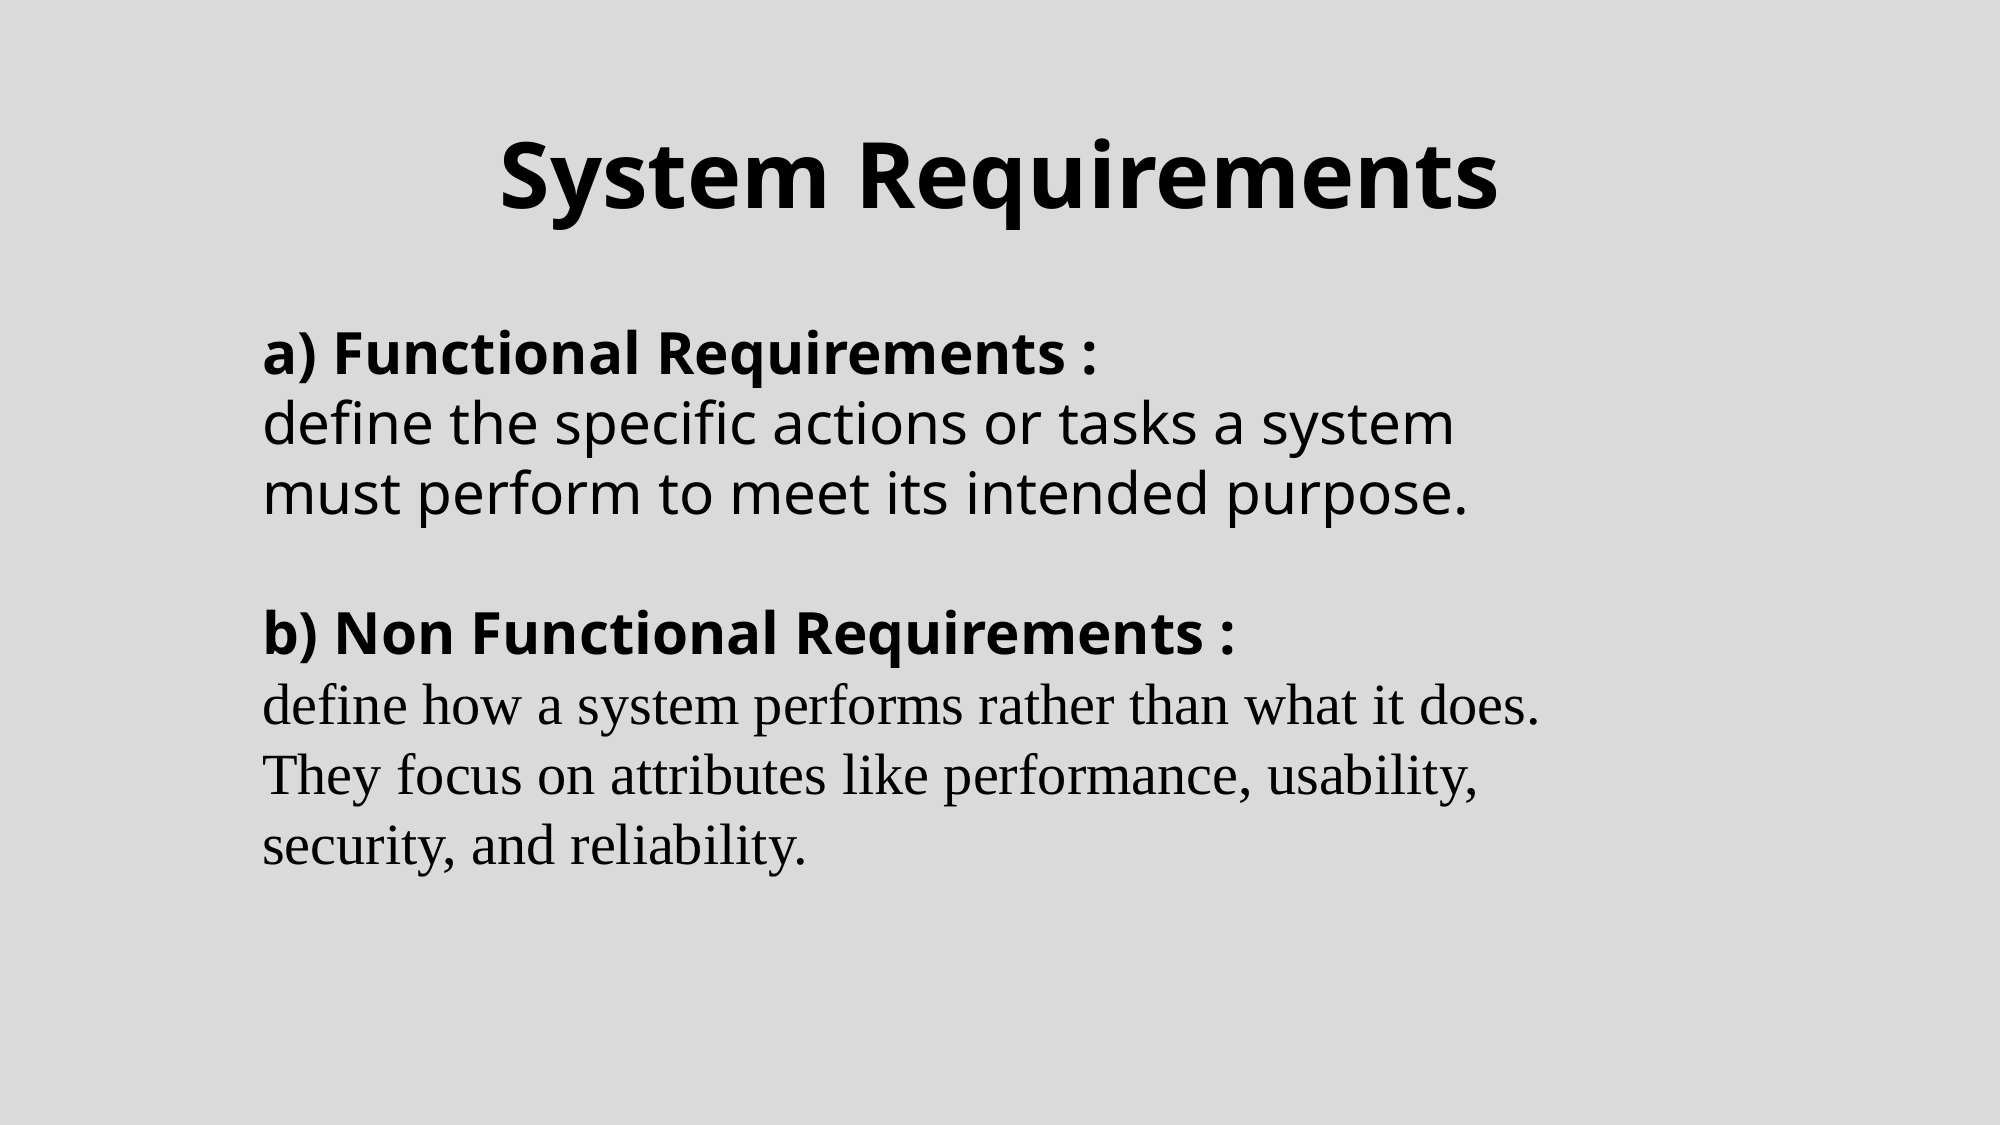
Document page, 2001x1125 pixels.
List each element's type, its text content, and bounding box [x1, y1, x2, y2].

text_box System Requirements [355, 185, 1645, 234]
text_box a) Functional Requirements : define the specific actions or tasks a system must perform to meet its intended purpose. b) Non Functional Requirements : define how a system performs rather than what it does. They focus on attributes like performance, usability, security, and reliability. [247, 308, 1600, 884]
